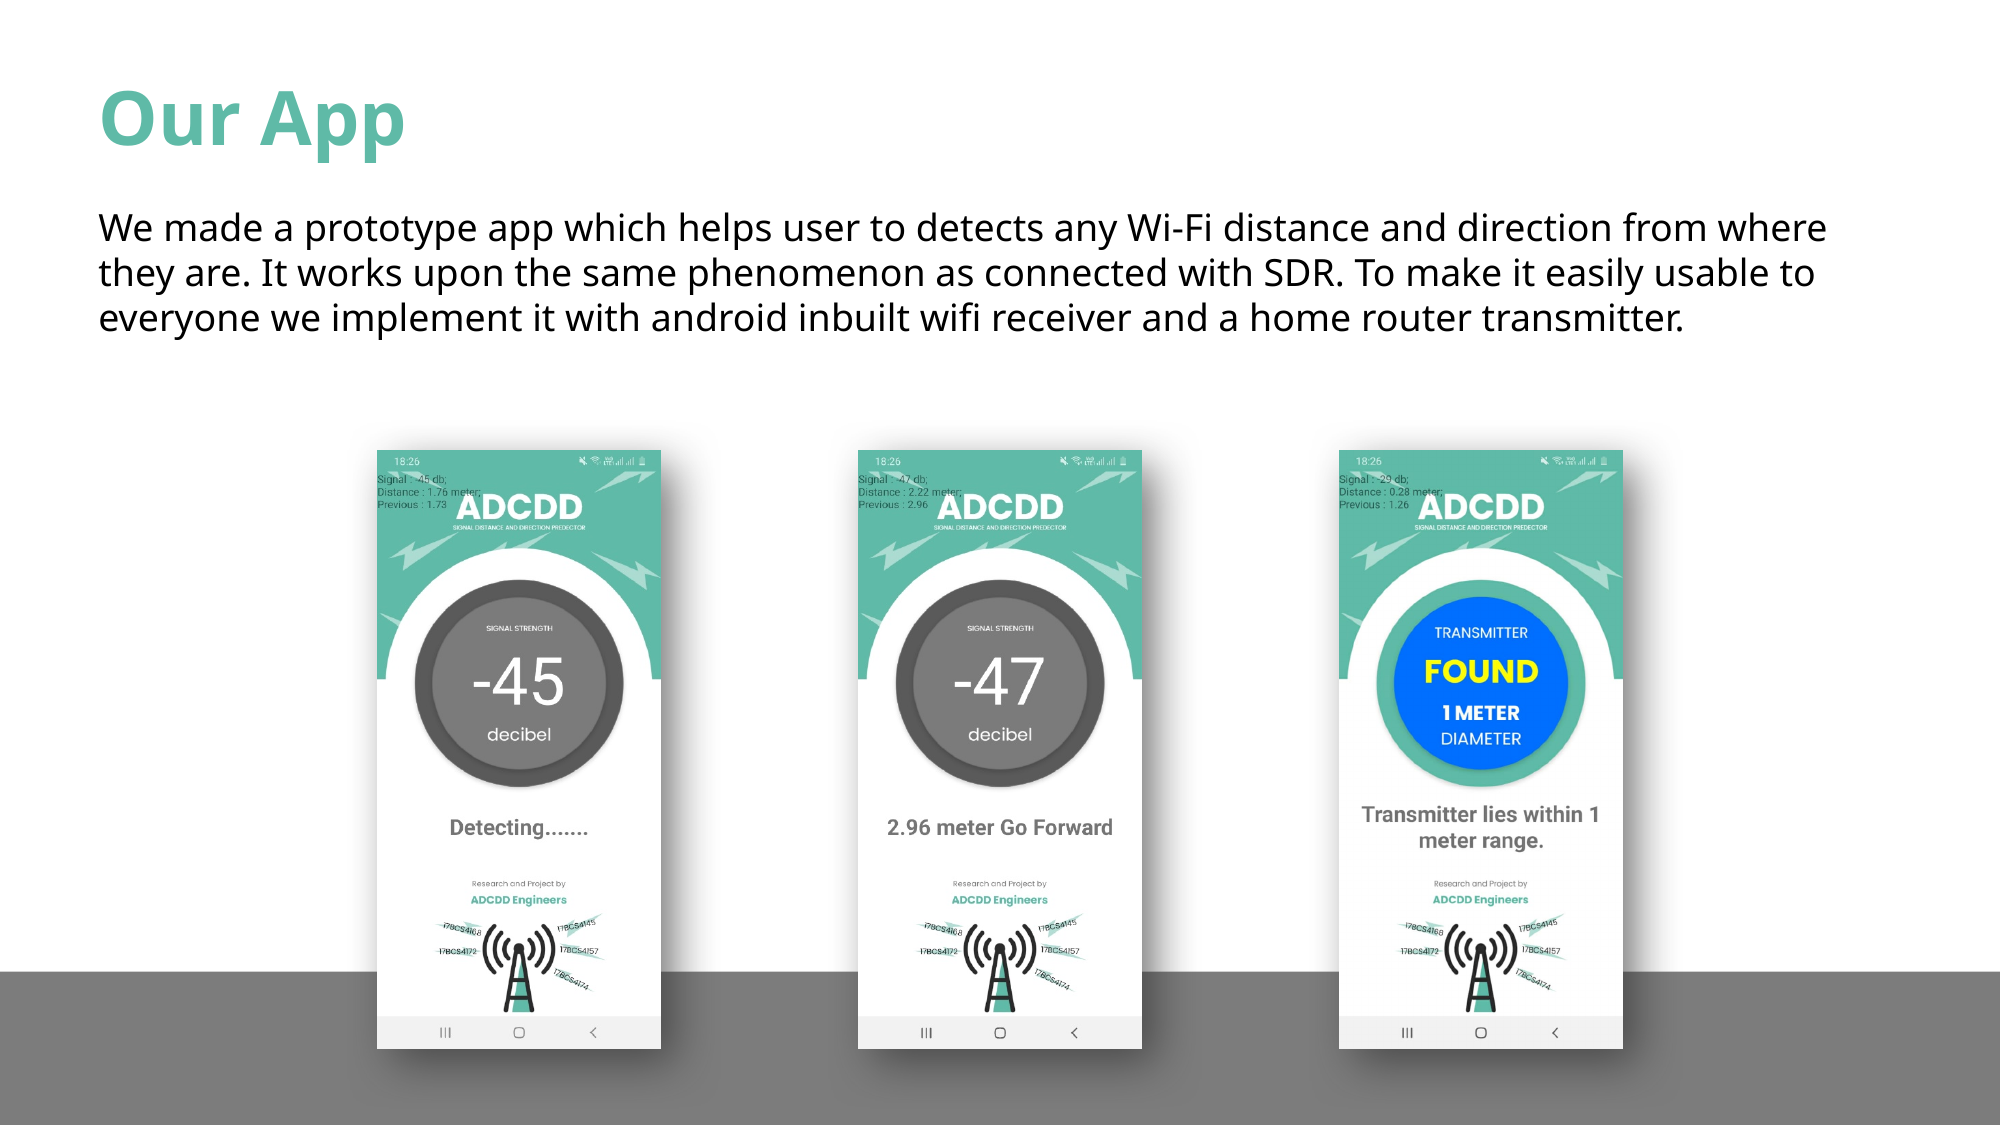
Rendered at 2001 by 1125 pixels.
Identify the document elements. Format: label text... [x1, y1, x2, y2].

text_box We made a prototype app which helps user to detects any Wi-Fi distance and direction from where they are. It works upon the same phenomenon as connected with SDR. To make it easily usable to everyone we implement it with android inbuilt wifi receiver and a home router transmitter. [83, 196, 1888, 346]
picture [377, 450, 661, 1049]
text_box Our App [83, 63, 1810, 169]
picture [858, 450, 1142, 1049]
text_box [0, 970, 2000, 1125]
picture [1339, 450, 1623, 1049]
